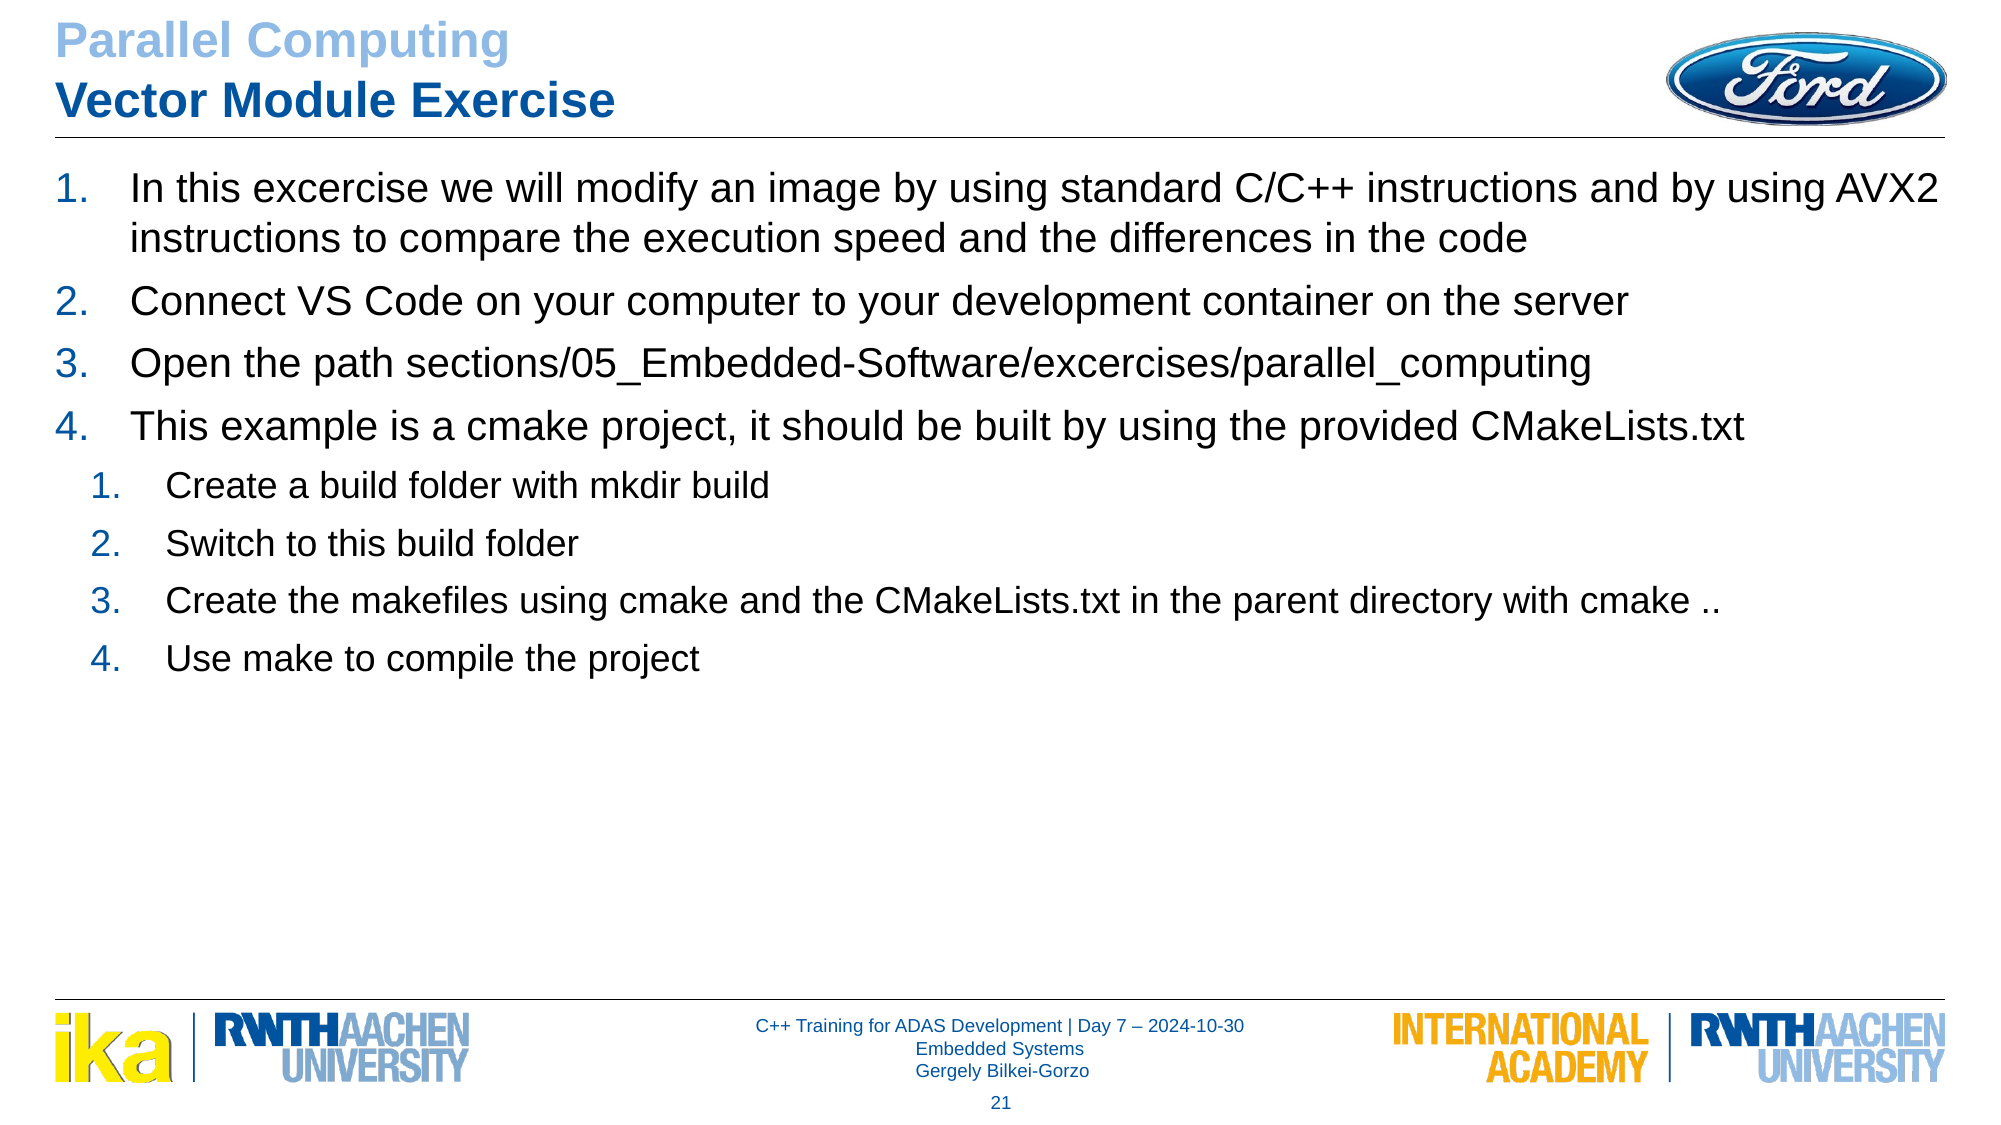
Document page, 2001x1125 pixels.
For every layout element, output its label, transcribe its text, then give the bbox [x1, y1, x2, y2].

picture [55, 1012, 469, 1083]
list Parallel Computing Vector Module Exercise [55, 7, 1945, 129]
list In this excercise we will modify an image by using standard C/C++ instructions and by using AVX2 instructions to compare the execution speed and the differences in the code Connect VS Code on your computer to your development container on the server Open the path sections/05_Embedded-Software/excercises/parallel_computing This example is a cmake project, it should be built by using the provided CMakeLists.txt Create a build folder with mkdir build Switch to this build folder Create the makefiles using cmake and the CMakeLists.txt in the parent directory with cmake .. Use make to compile the project [54, 160, 1945, 976]
slide_number 21 [962, 1082, 1040, 1122]
picture [1394, 1012, 1945, 1083]
